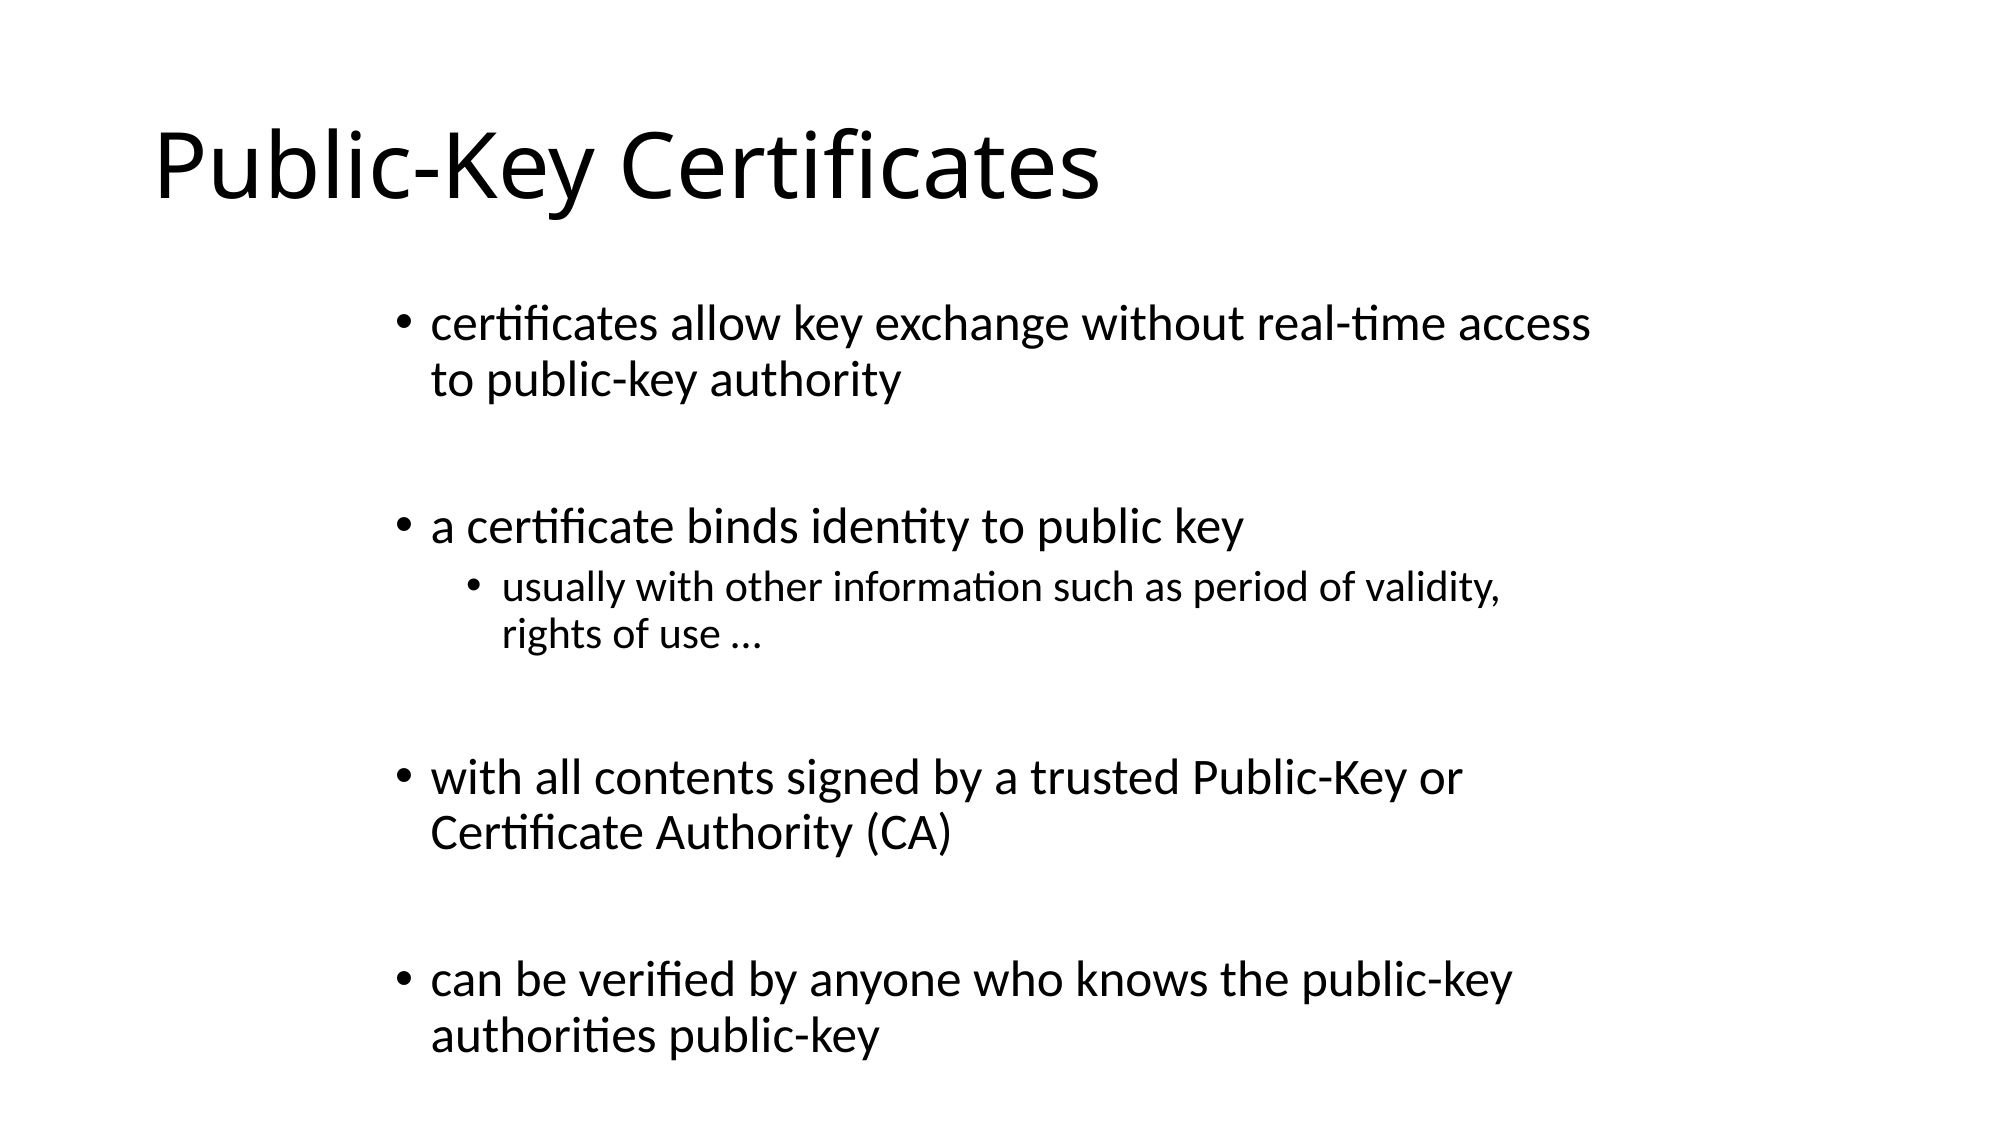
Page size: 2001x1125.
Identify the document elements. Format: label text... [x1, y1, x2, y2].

title Public-Key Certificates [137, 59, 1863, 278]
list certificates allow key exchange without real-time access to public-key authority a certificate binds identity to public key usually with other information such as period of validity, rights of use … with all contents signed by a trusted Public-Key or Certificate Authority (CA) can be verified by anyone who knows the public-key authorities public-key [379, 289, 1622, 1075]
